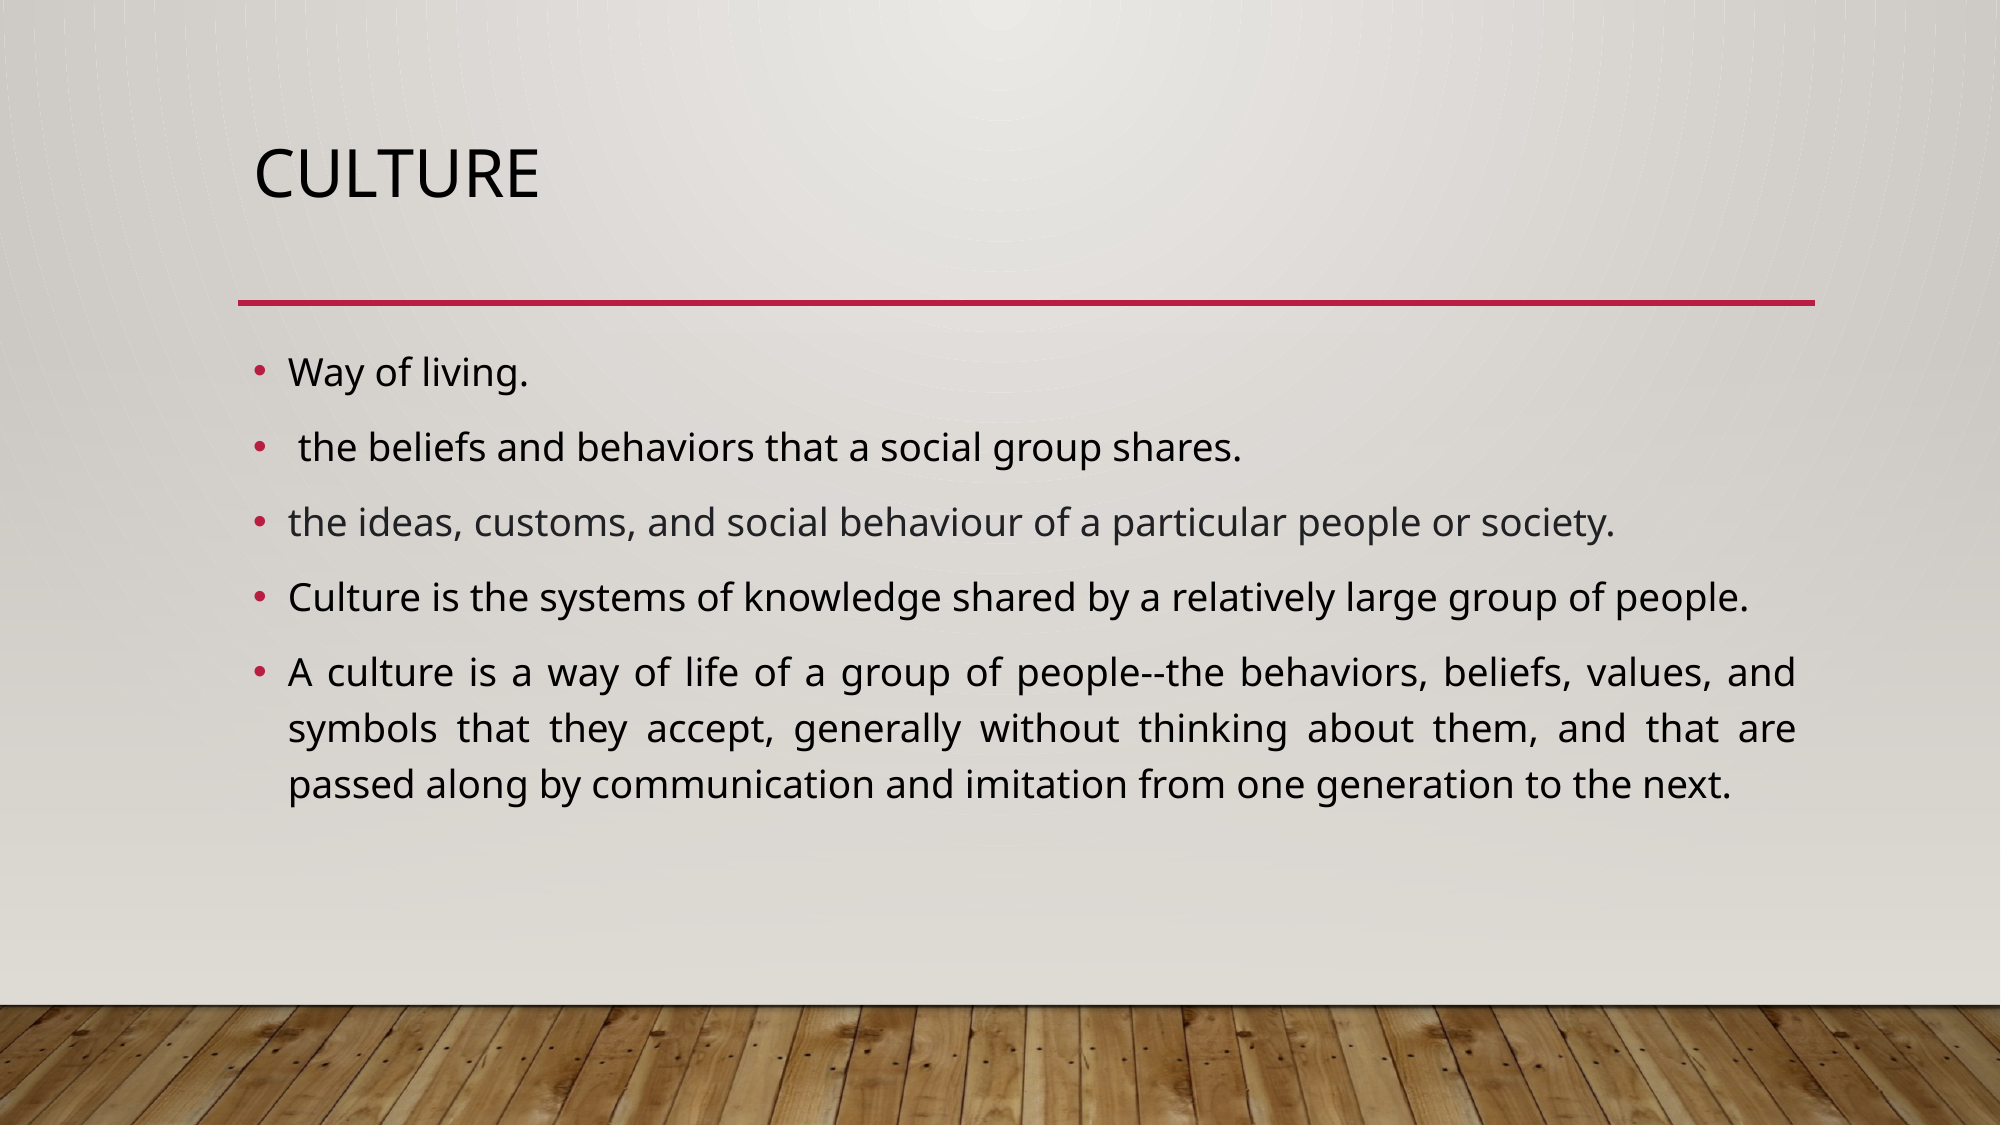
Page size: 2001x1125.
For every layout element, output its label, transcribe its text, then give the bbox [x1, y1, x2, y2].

picture [0, 1005, 2000, 1125]
title Culture [238, 131, 1814, 305]
list Way of living. the beliefs and behaviors that a social group shares. the ideas, customs, and social behaviour of a particular people or society. Culture is the systems of knowledge shared by a relatively large group of people. A culture is a way of life of a group of people--the behaviors, beliefs, values, and symbols that they accept, generally without thinking about them, and that are passed along by communication and imitation from one generation to the next. [238, 330, 1814, 897]
